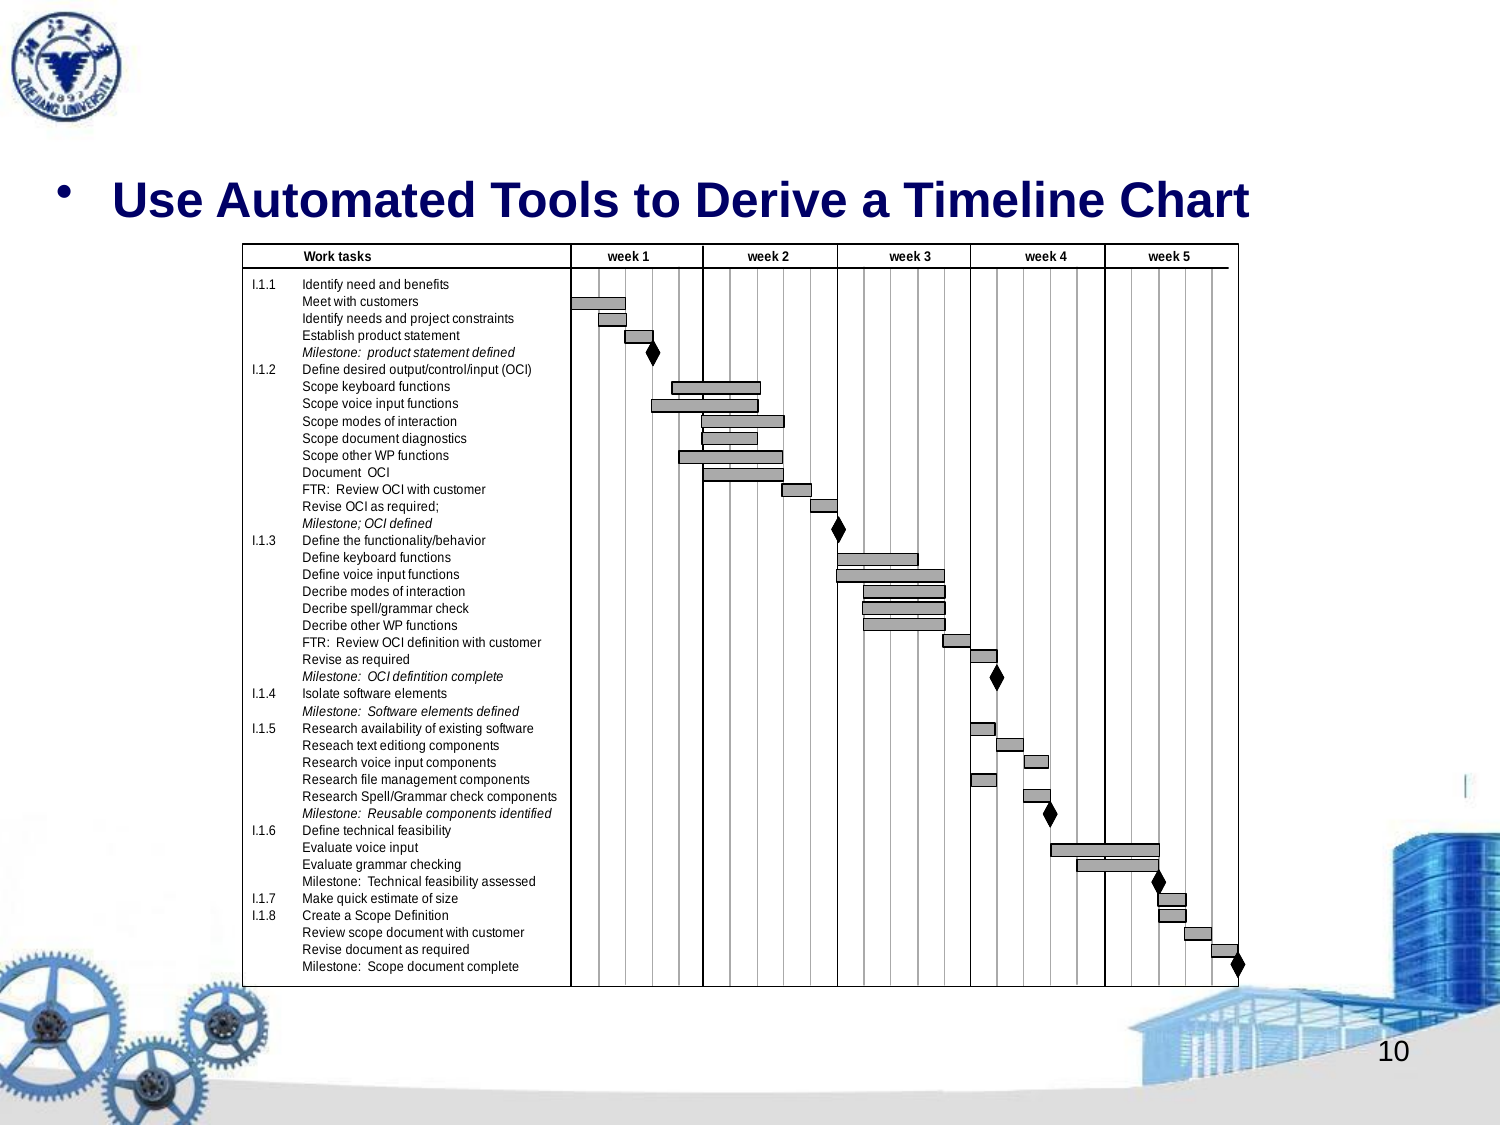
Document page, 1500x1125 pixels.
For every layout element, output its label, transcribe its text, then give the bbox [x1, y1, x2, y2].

picture [0, 0, 1500, 1125]
slide_number 10 [1115, 1024, 1426, 1103]
text_box Use Automated Tools to Derive a Timeline Chart [41, 160, 1392, 303]
